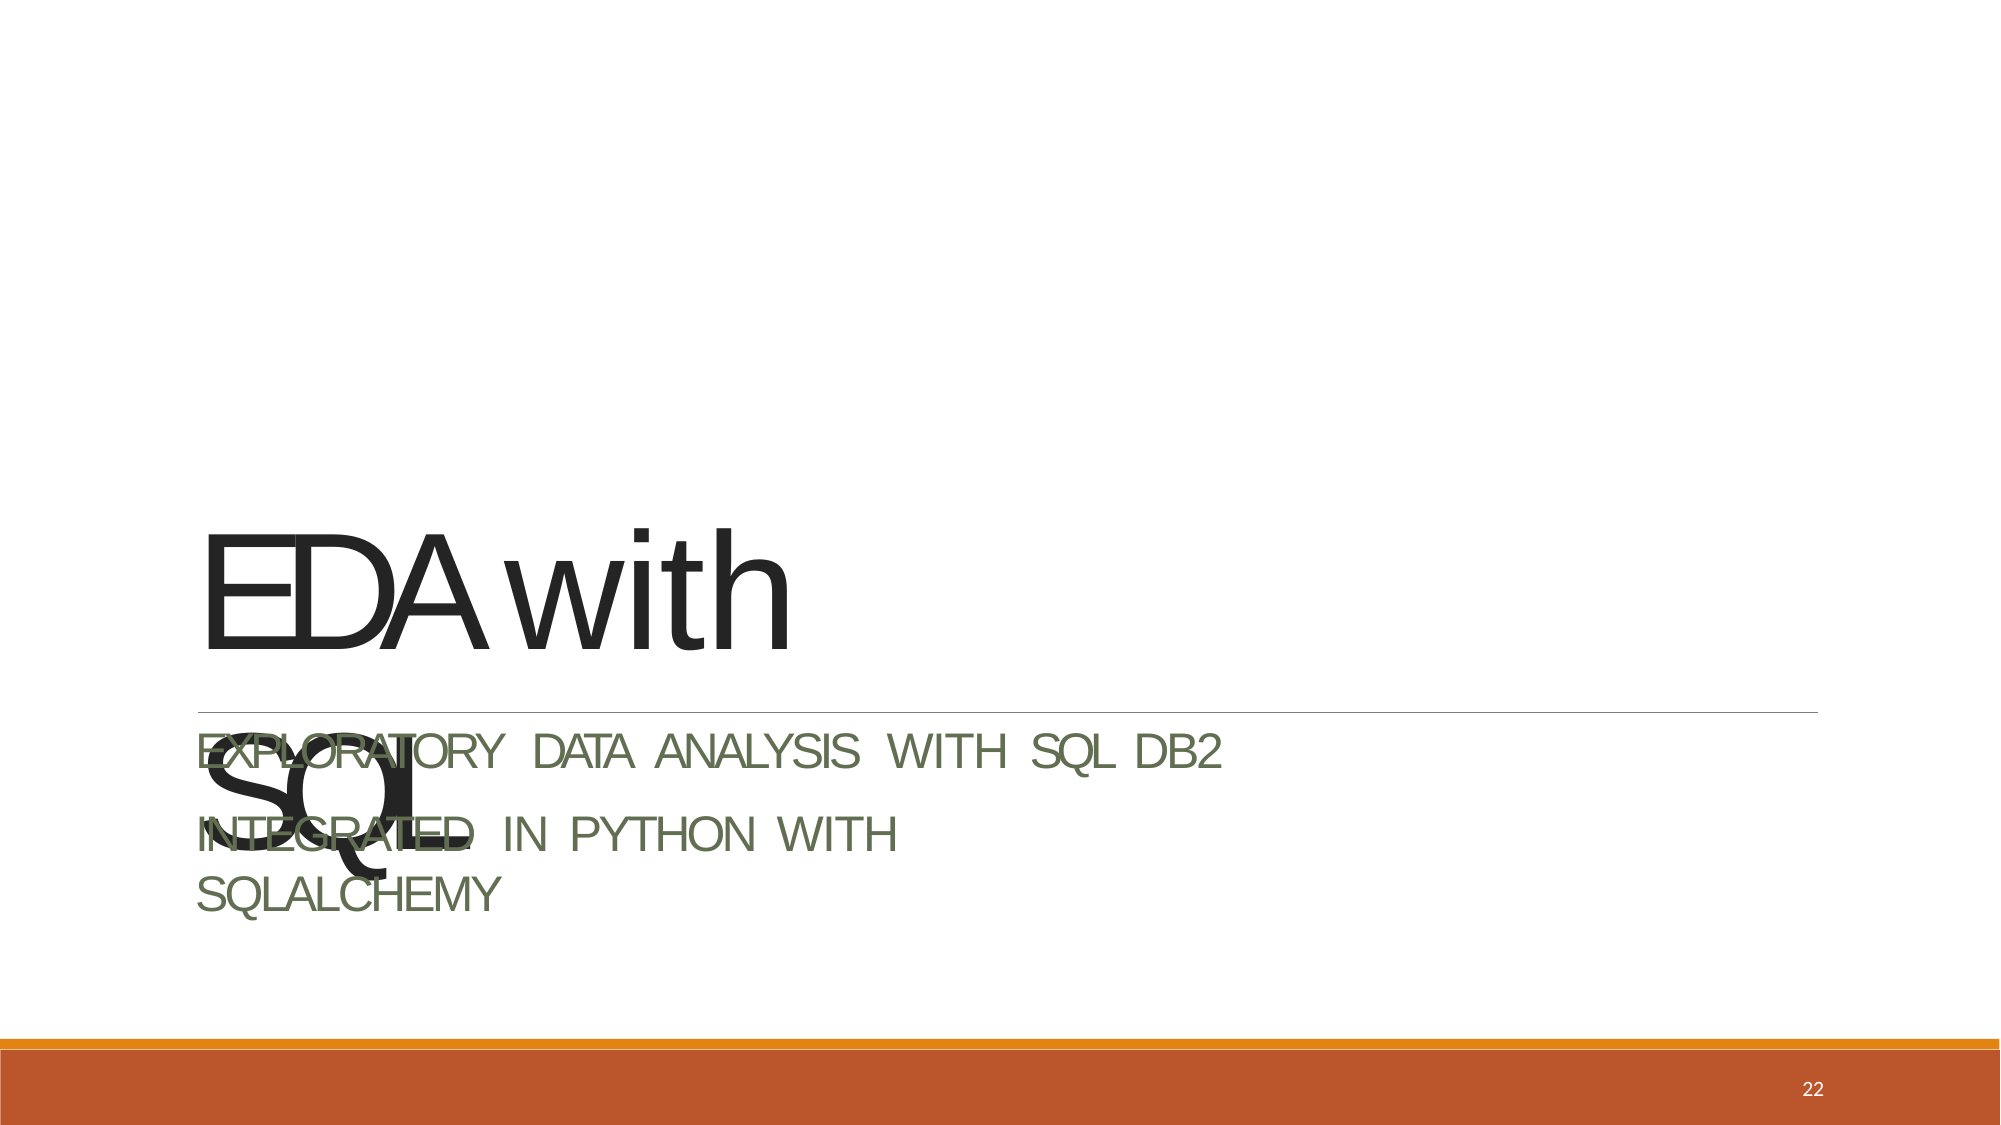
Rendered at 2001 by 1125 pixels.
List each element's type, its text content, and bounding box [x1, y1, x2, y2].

text_box EDA with SQL [192, 480, 1083, 692]
slide_number 22 [1795, 1077, 1831, 1125]
text_box EXPLORATORY DATA ANALYSIS WITH SQL DB2 INTEGRATED IN PYTHON WITH SQLALCHEMY [192, 692, 1228, 922]
